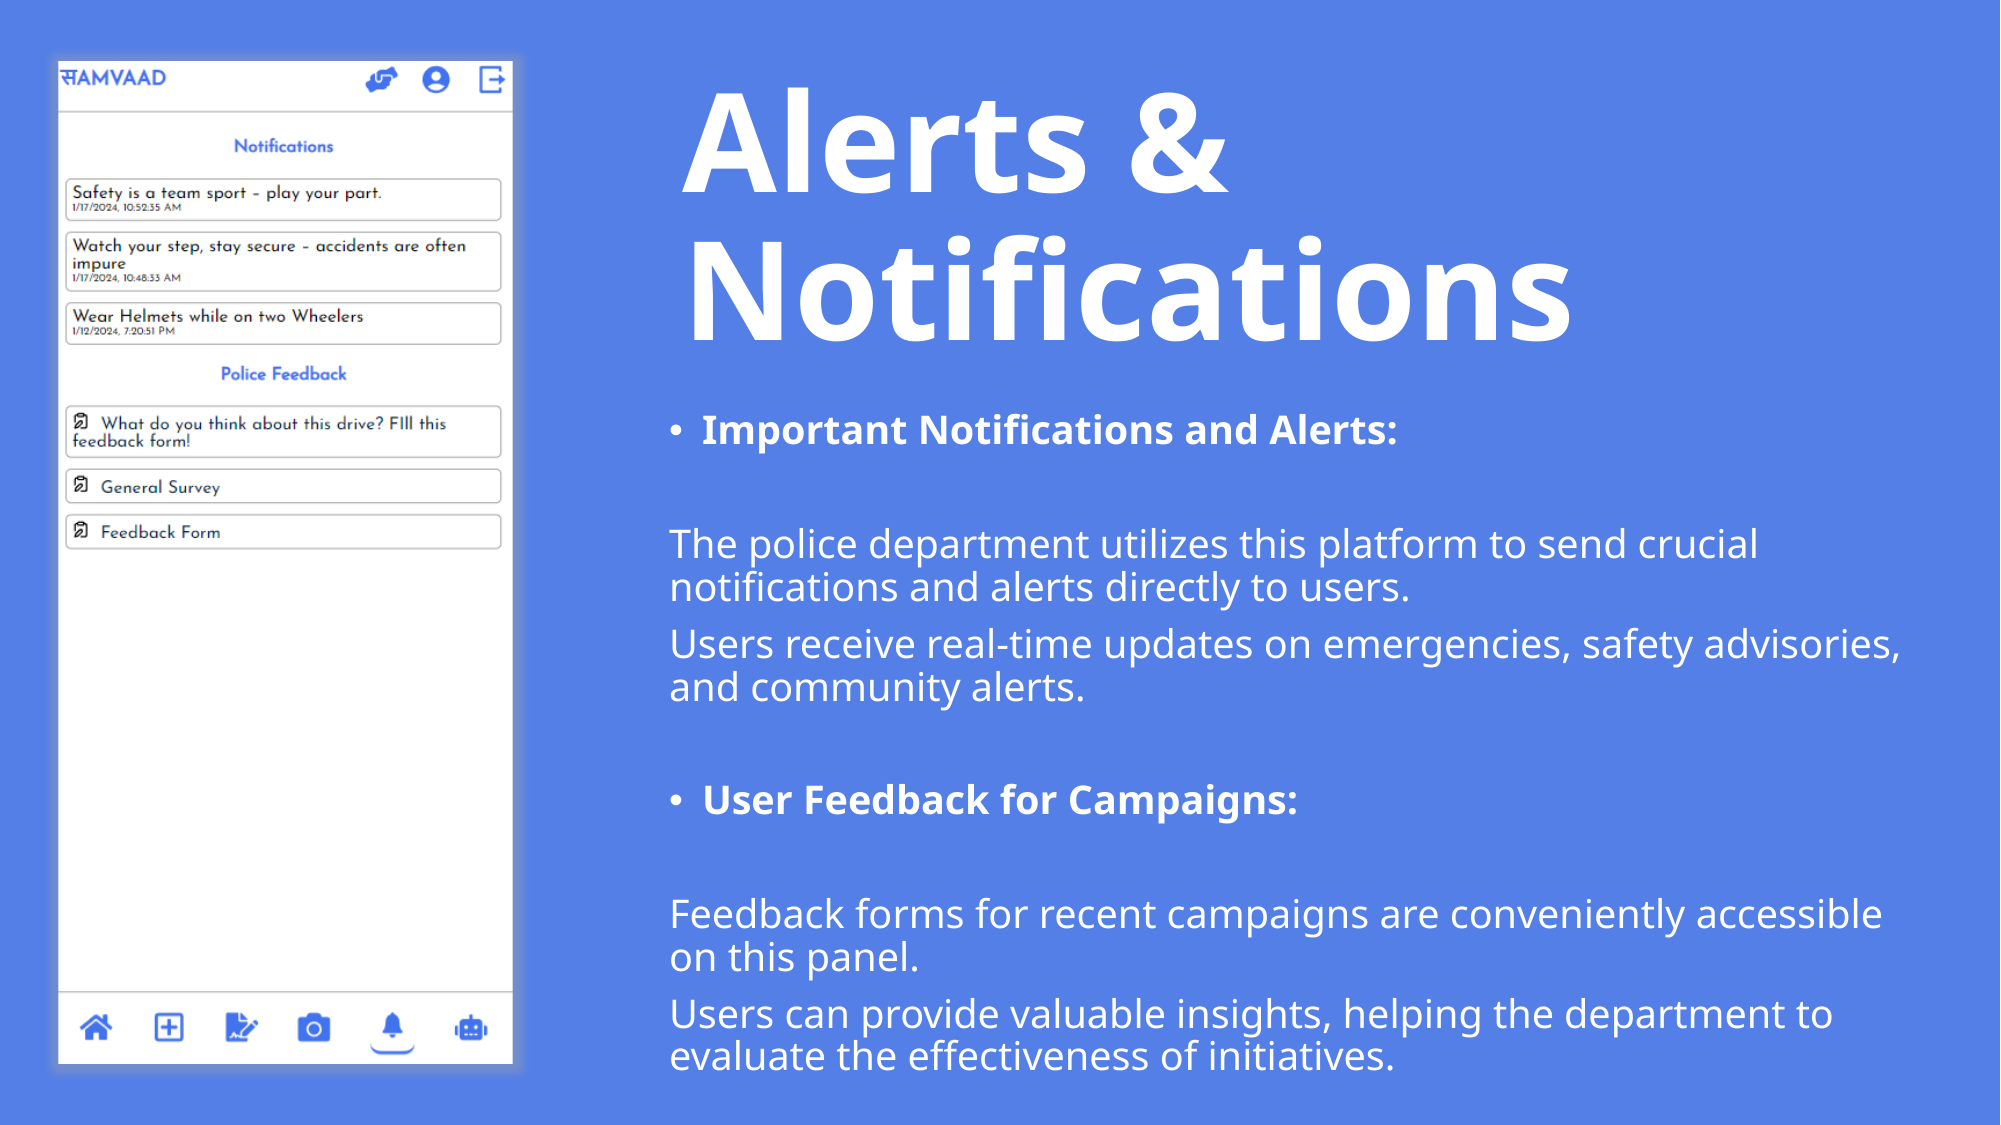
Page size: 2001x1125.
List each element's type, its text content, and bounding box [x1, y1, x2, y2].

list Important Notifications and Alerts:​ The police department utilizes this platform to send crucial notifications and alerts directly to users.​ Users receive real-time updates on emergencies, safety advisories, and community alerts.​ User Feedback for Campaigns:​ Feedback forms for recent campaigns are conveniently accessible on this panel.​ Users can provide valuable insights, helping the department to evaluate the effectiveness of initiatives.​ [654, 403, 1942, 1095]
title Alerts & Notifications​ [667, 113, 1642, 331]
picture [58, 61, 513, 1064]
